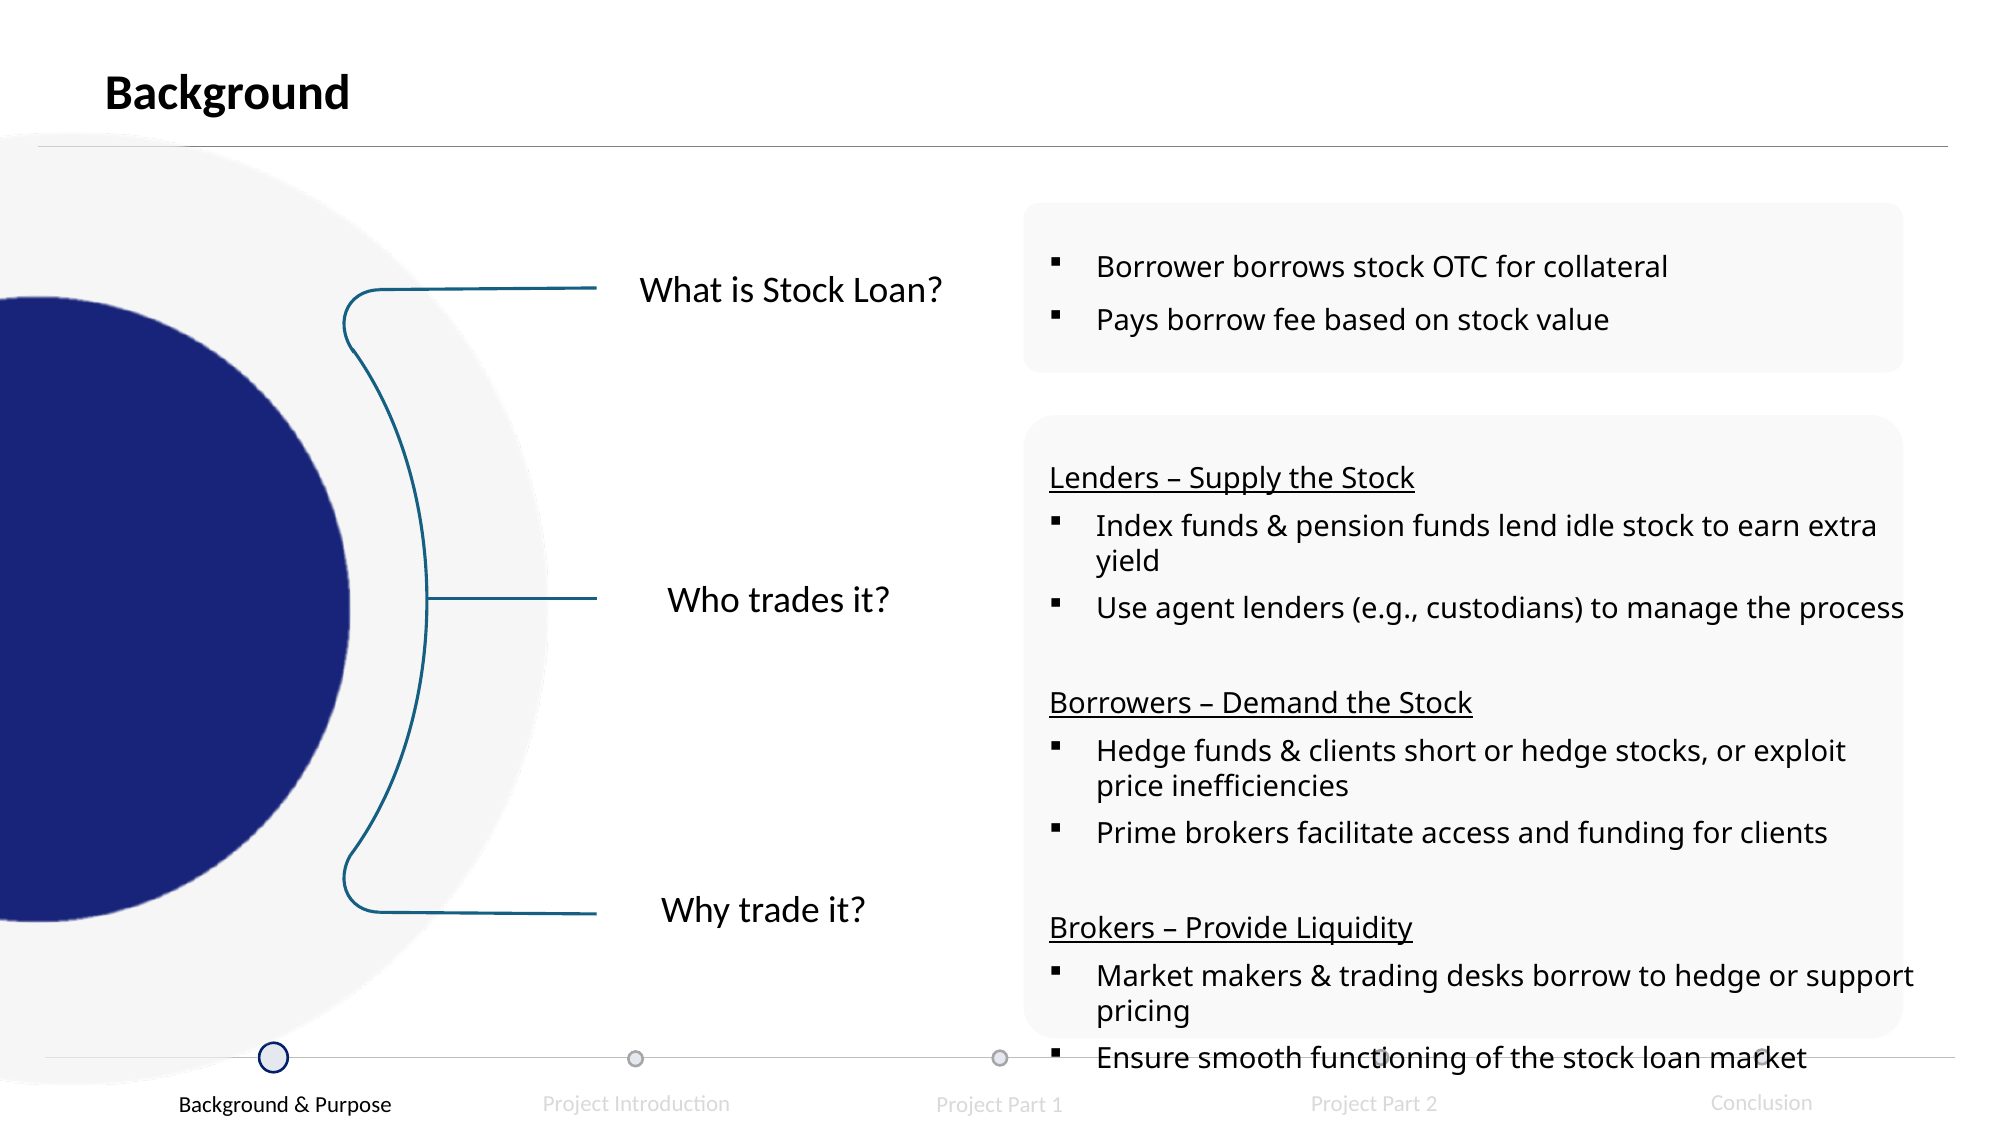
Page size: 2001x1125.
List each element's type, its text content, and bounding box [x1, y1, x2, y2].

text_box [1373, 1049, 1389, 1066]
text_box Project Introduction [527, 1080, 746, 1123]
text_box [0, 950, 402, 1084]
text_box Conclusion [1696, 1082, 1828, 1123]
text_box Why trade it? [646, 877, 882, 938]
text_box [0, 251, 597, 950]
text_box Background & Purpose [163, 1082, 408, 1125]
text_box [1754, 1048, 1770, 1065]
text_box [257, 1042, 289, 1074]
text_box What is Stock Loan? [624, 257, 977, 318]
text_box Project Part 2 [1296, 1082, 1453, 1123]
text_box [1021, 413, 1905, 1032]
text_box [1021, 201, 1905, 374]
text_box [0, 134, 384, 251]
text_box Background [89, 52, 366, 127]
text_box Lenders – Supply the Stock Index funds & pension funds lend idle stock to earn extra yield Use agent lenders (e.g., custodians) to manage the process Borrowers – Demand the Stock Hedge funds & clients short or hedge stocks, or exploit price inefficiencies Prime brokers facilitate access and funding for clients Brokers – Provide Liquidity Market makers & trading desks borrow to hedge or support pricing Ensure smooth functioning of the stock loan market [1034, 452, 1933, 1056]
text_box Project Part 1 [921, 1082, 1079, 1125]
text_box Lenders – Supply the Stock Index funds & pension funds lend idle stock to earn extra yield Use agent lenders (e.g., custodians) to manage the process Borrowers – Demand the Stock Hedge funds & clients short or hedge stocks, or exploit price inefficiencies Prime brokers facilitate access and funding for clients Brokers – Provide Liquidity Market makers & trading desks borrow to hedge or support pricing Ensure smooth functioning of the stock loan market [1034, 1059, 1933, 1082]
text_box Borrower borrows stock OTC for collateral Pays borrow fee based on stock value [1034, 223, 1706, 344]
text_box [627, 1050, 644, 1067]
text_box Who trades it? [652, 567, 907, 628]
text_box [992, 1050, 1008, 1066]
